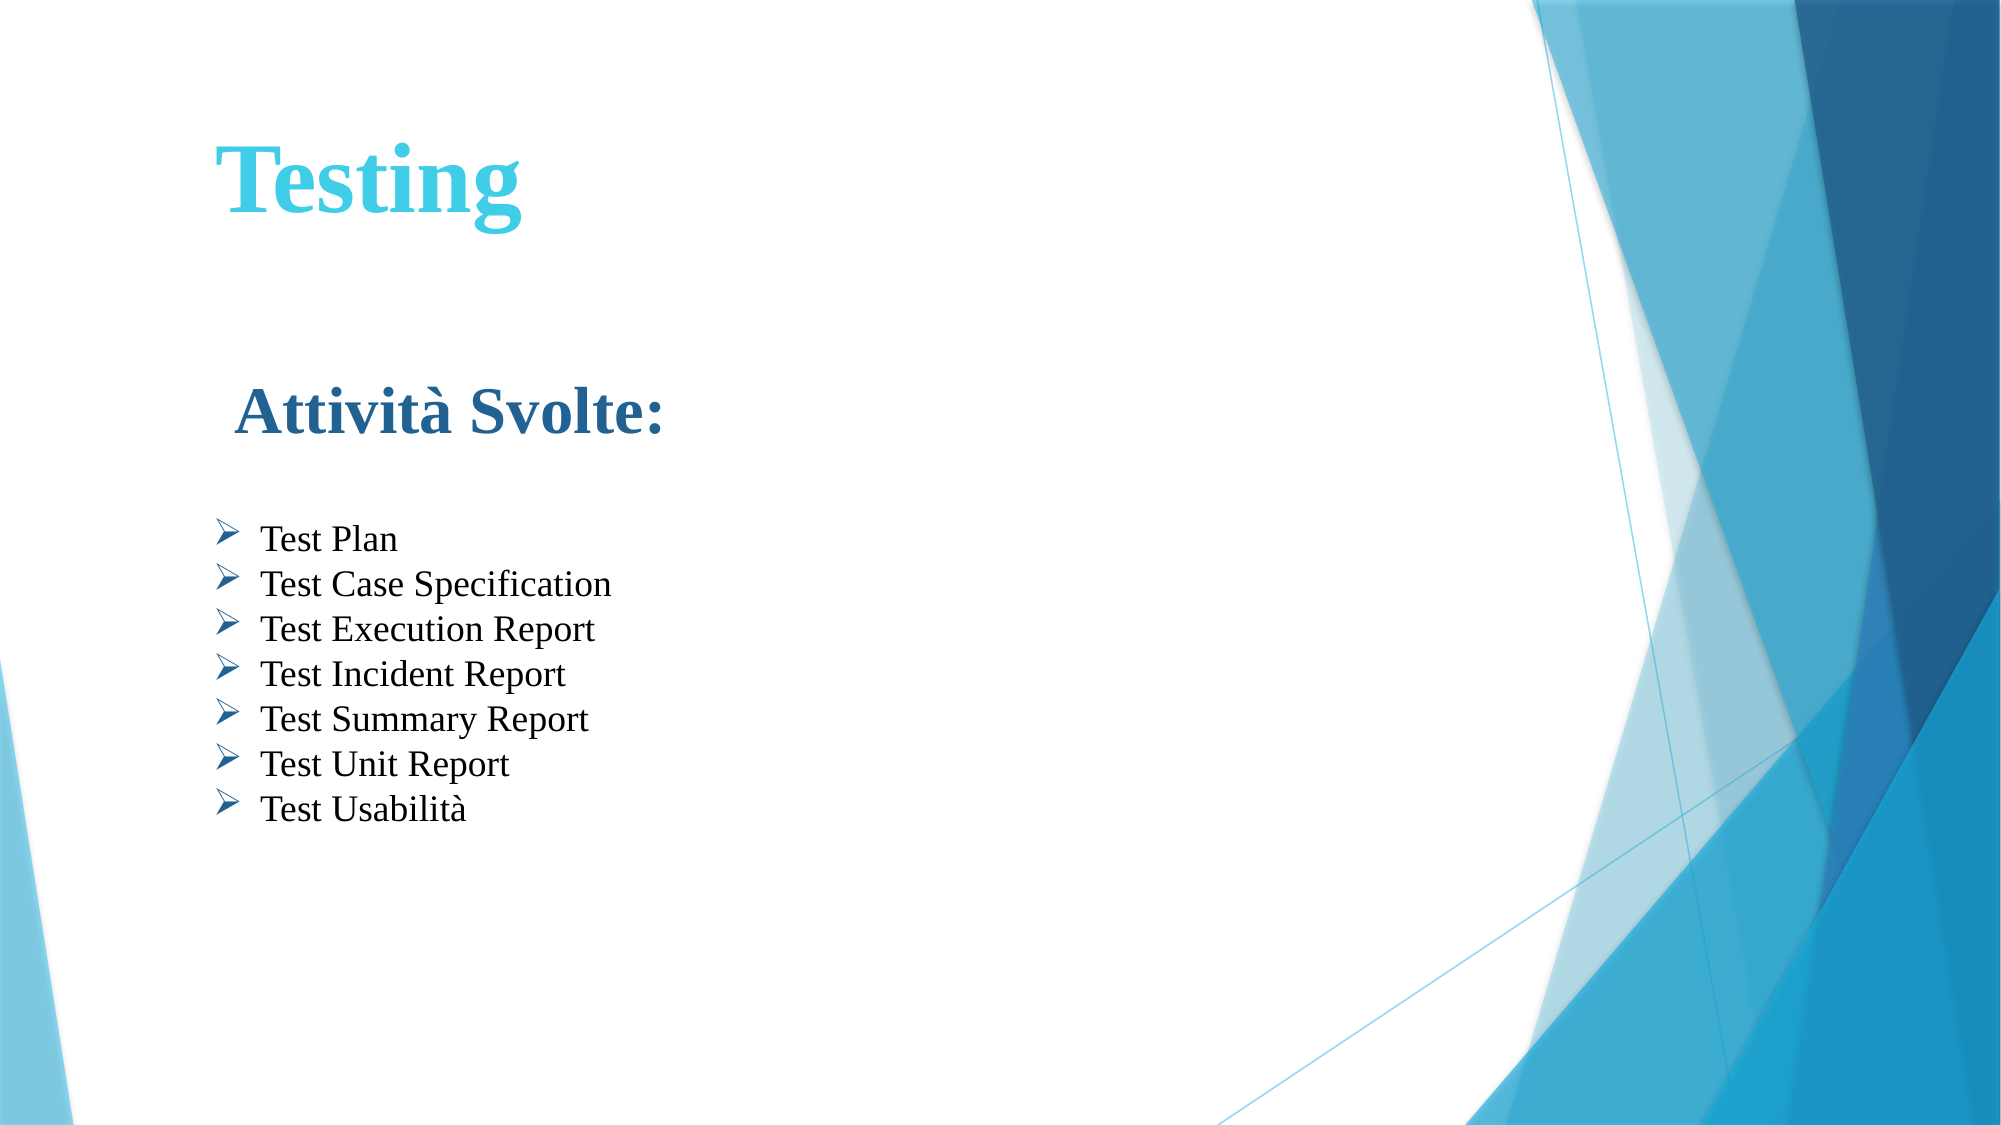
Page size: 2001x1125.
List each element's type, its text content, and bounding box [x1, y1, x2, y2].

text_box Testing [200, 105, 538, 240]
text_box Test Plan Test Case Specification Test Execution Report Test Incident Report Test Summary Report Test Unit Report Test Usabilità [198, 506, 1199, 882]
text_box Attività Svolte: [219, 359, 682, 455]
